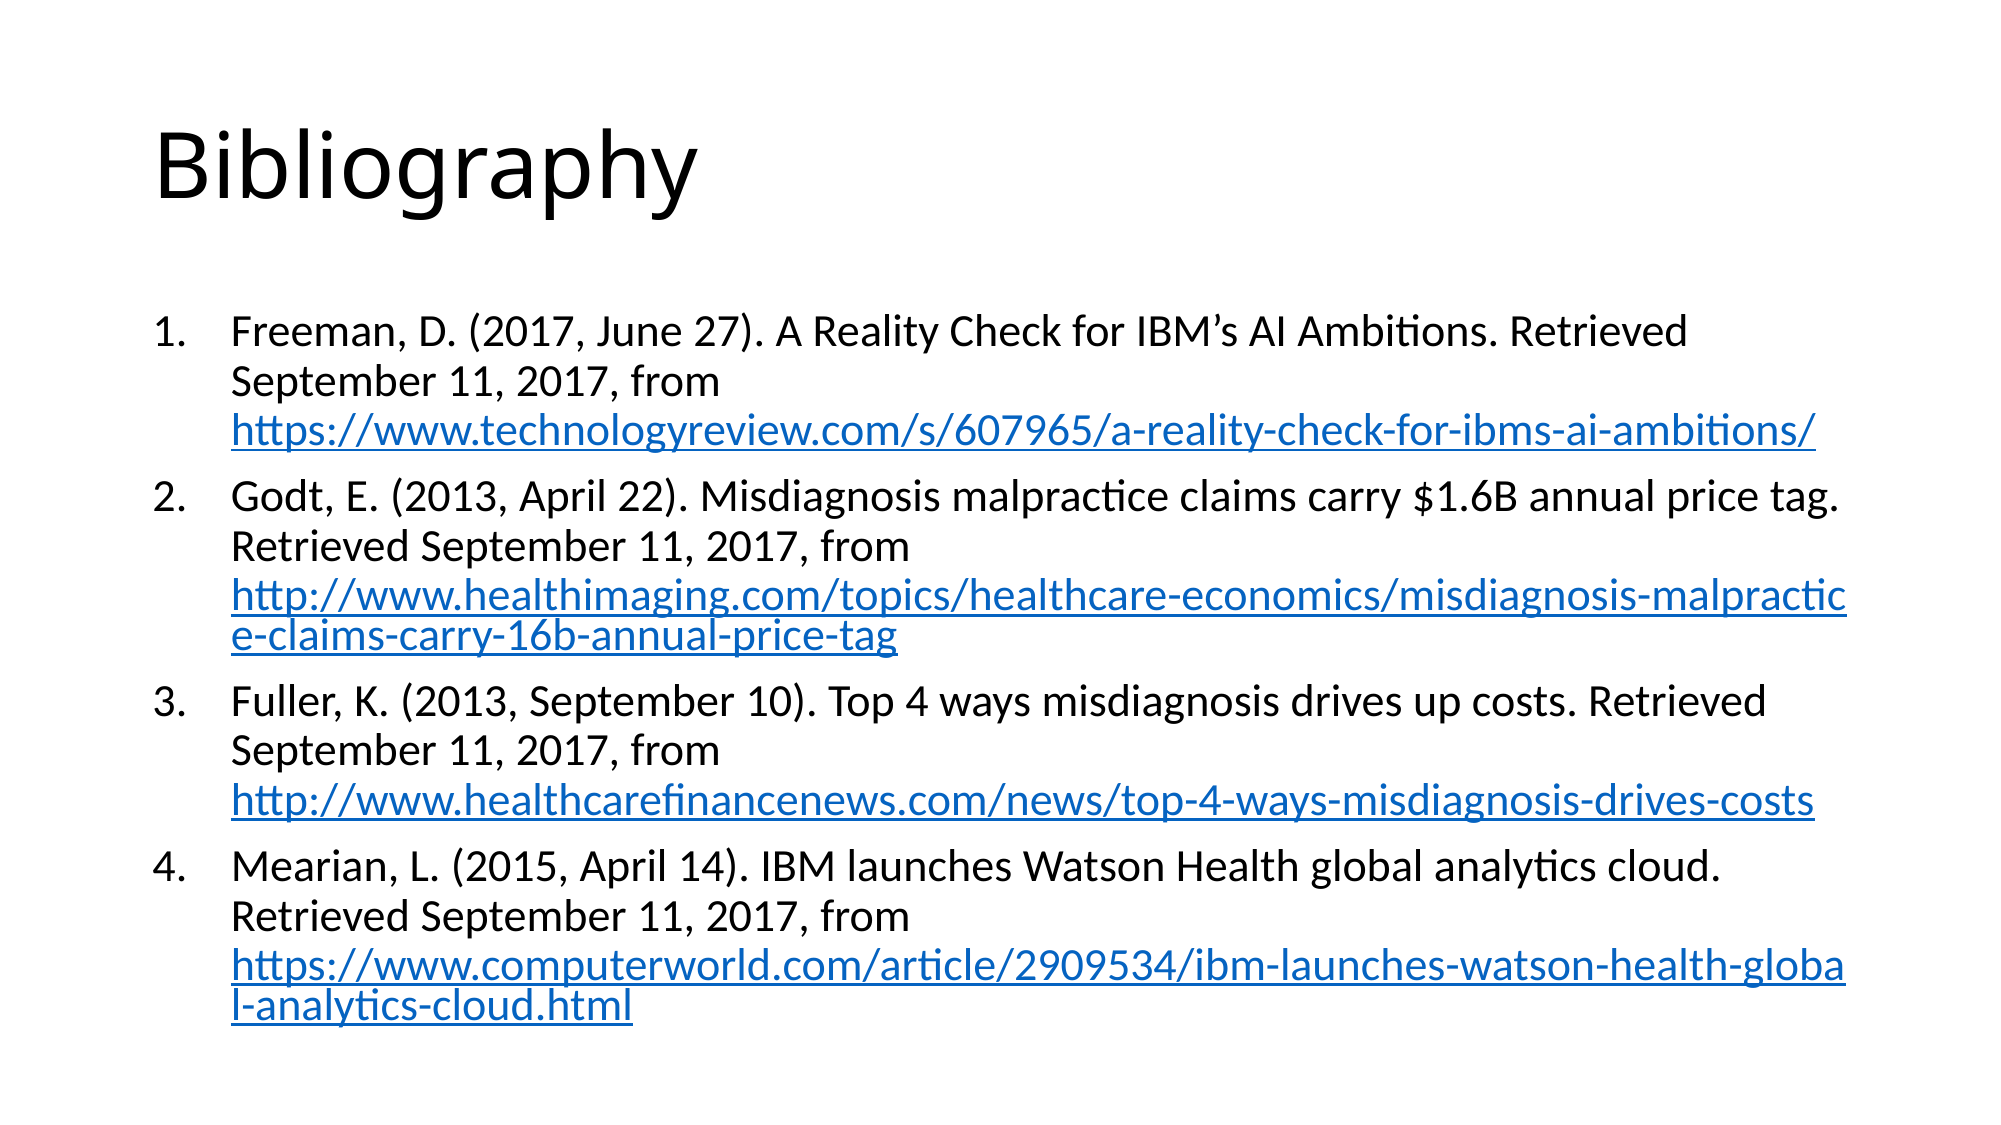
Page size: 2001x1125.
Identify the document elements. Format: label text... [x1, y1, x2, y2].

title Bibliography [137, 59, 1863, 278]
list Freeman, D. (2017, June 27). A Reality Check for IBM’s AI Ambitions. Retrieved September 11, 2017, from https://www.technologyreview.com/s/607965/a-reality-check-for-ibms-ai-ambitions/ Godt, E. (2013, April 22). Misdiagnosis malpractice claims carry $1.6B annual price tag. Retrieved September 11, 2017, from http://www.healthimaging.com/topics/healthcare-economics/misdiagnosis-malpractice-claims-carry-16b-annual-price-tag Fuller, K. (2013, September 10). Top 4 ways misdiagnosis drives up costs. Retrieved September 11, 2017, from http://www.healthcarefinancenews.com/news/top-4-ways-misdiagnosis-drives-costs Mearian, L. (2015, April 14). IBM launches Watson Health global analytics cloud. Retrieved September 11, 2017, from https://www.computerworld.com/article/2909534/ibm-launches-watson-health-global-analytics-cloud.html [137, 299, 1863, 1014]
